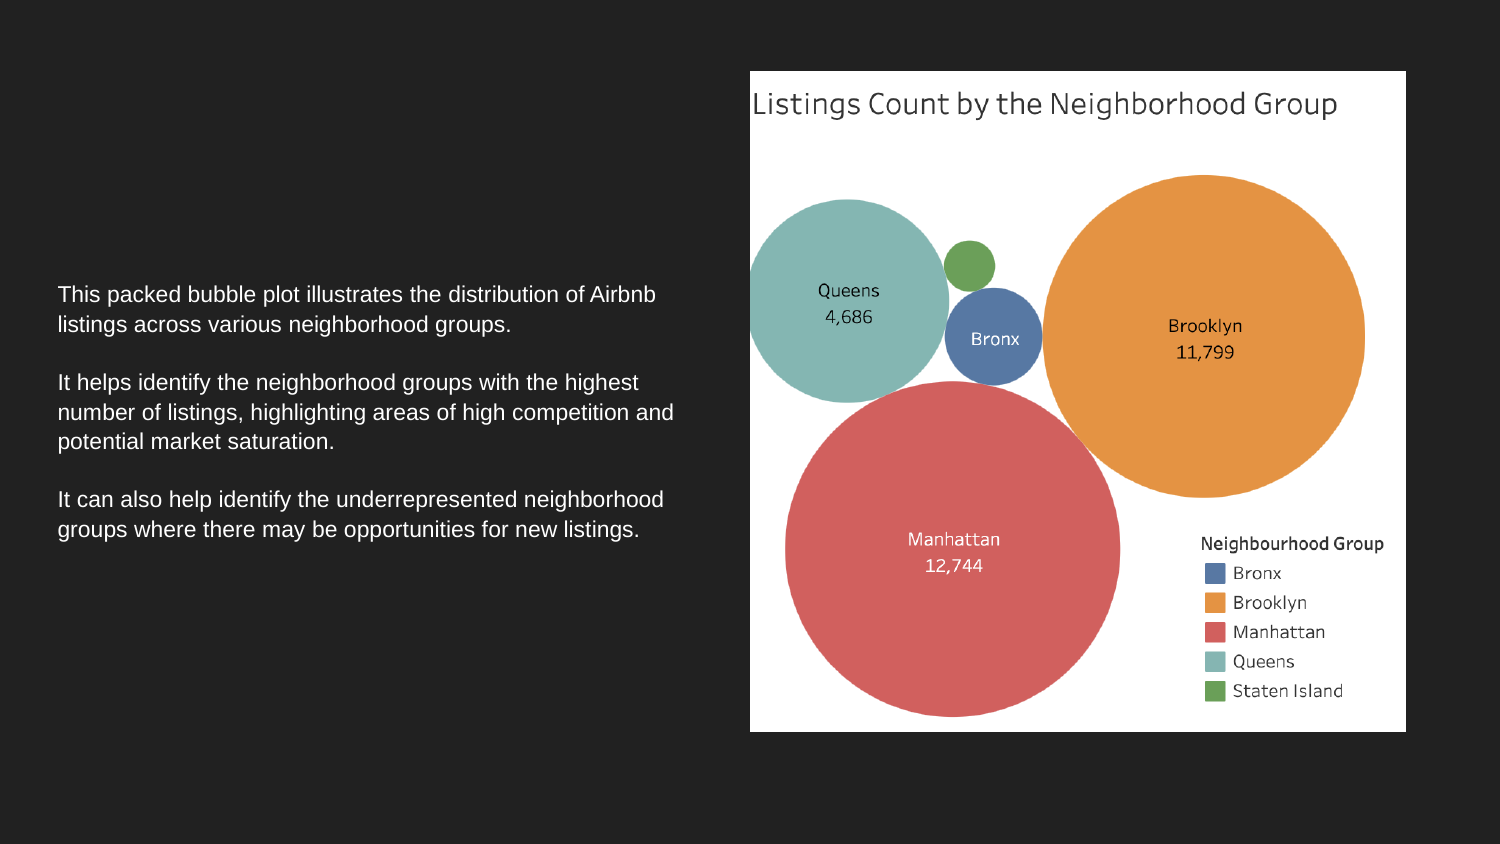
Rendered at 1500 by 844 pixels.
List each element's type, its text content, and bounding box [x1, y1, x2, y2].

picture [749, 71, 1421, 733]
list This packed bubble plot illustrates the distribution of Airbnb listings across various neighborhood groups. It helps identify the neighborhood groups with the highest number of listings, highlighting areas of high competition and potential market saturation. It can also help identify the underrepresented neighborhood groups where there may be opportunities for new listings. [42, 244, 697, 613]
